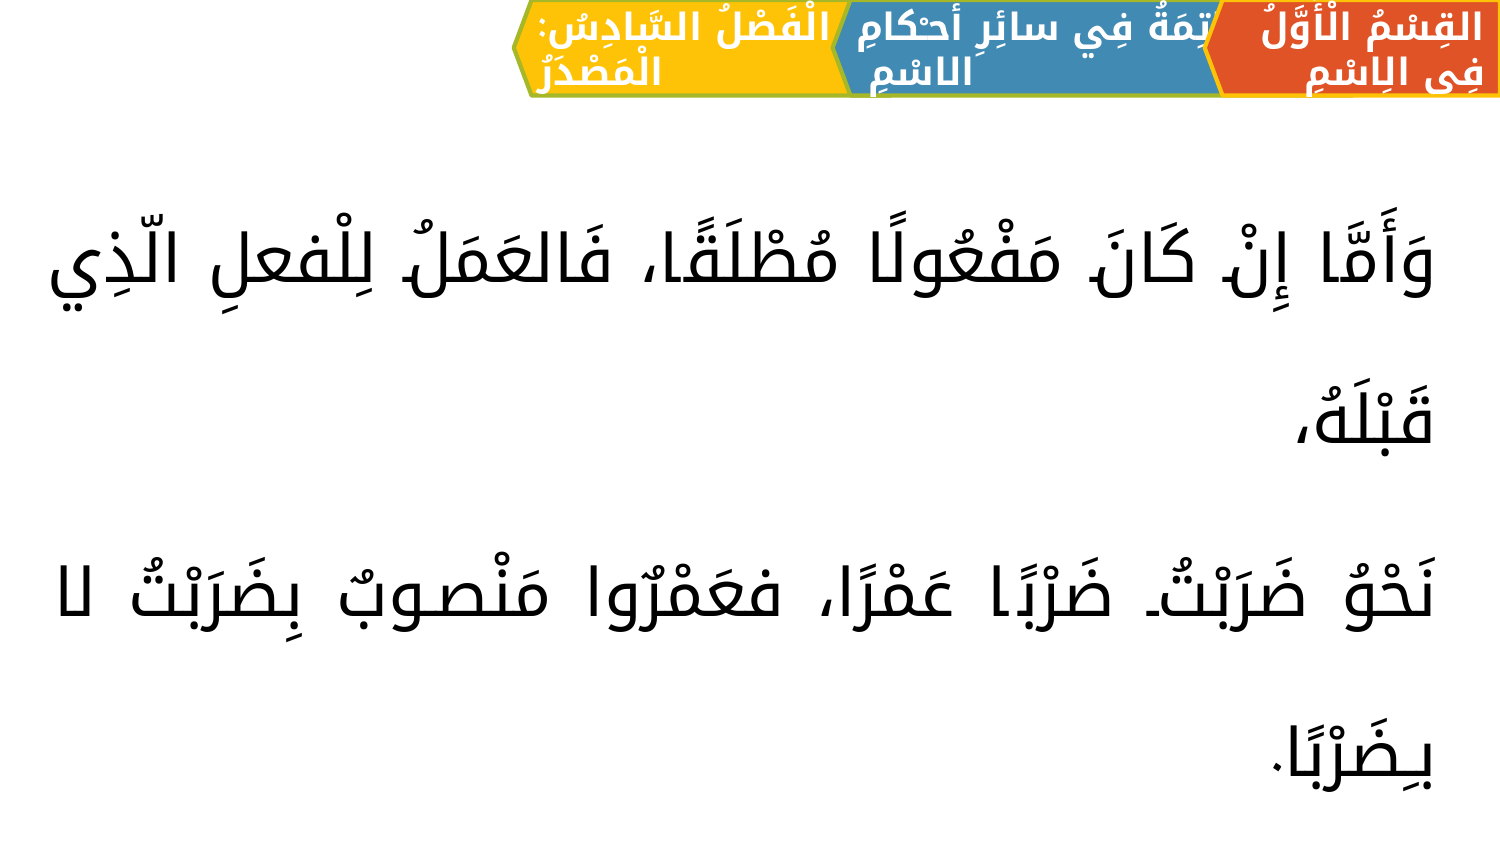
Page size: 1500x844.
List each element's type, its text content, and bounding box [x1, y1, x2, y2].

text_box الْخَاتِمَةُ فِي سائِرِ أحـْكامِ الاسْمِ [830, 0, 1221, 98]
list وَأَمَّا إِنْ كَانَ مَفْعُولًا مُطْلَقًا، فَالعَمَلُ لِلْفعلِ الّذِي قَبْلَهُ، نَحْوُ ضَرَبْتُ ضَرْبًا عَمْرًا، فعَمْرٌوا مَنْصوبٌ بِضَرَبْتُ لا بـِضَرْبًا. [29, 102, 1471, 824]
text_box القِسْمُ الْأَوَّلُ فِي الِاسْمِ [1202, 0, 1500, 98]
text_box الْفَصْلُ السَّادِسُ: الْمَصْدَرُ [511, 0, 849, 98]
